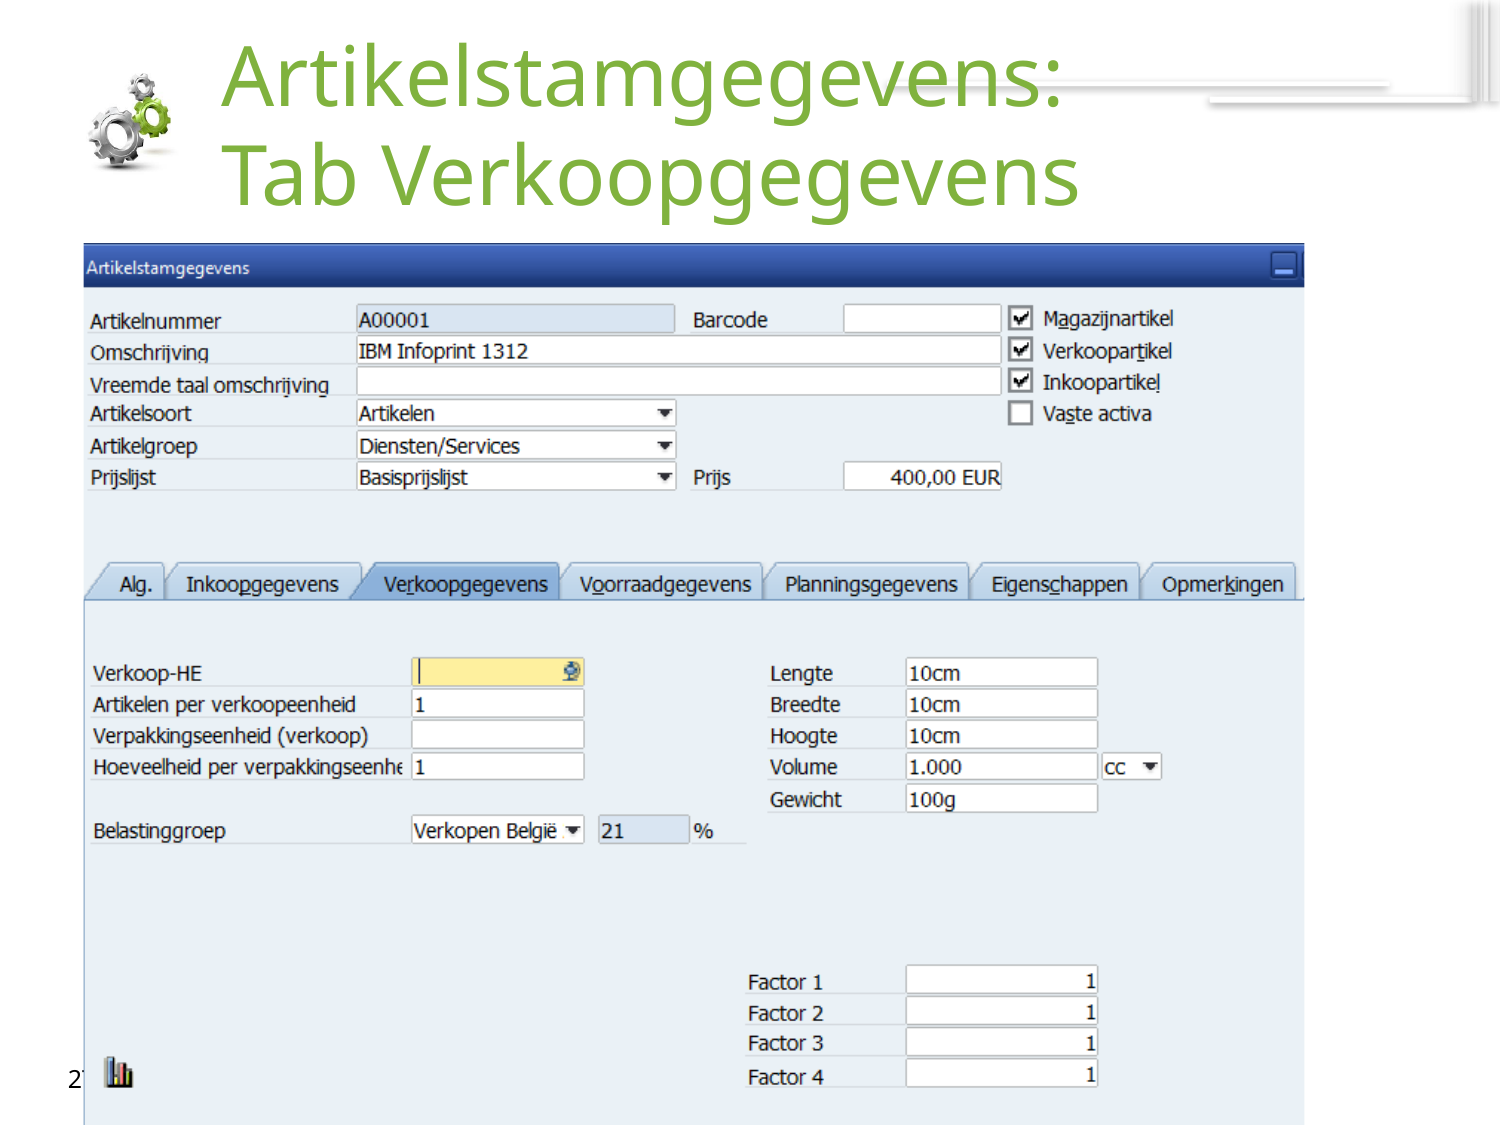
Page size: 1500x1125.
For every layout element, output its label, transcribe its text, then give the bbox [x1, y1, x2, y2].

picture [83, 243, 1305, 1125]
picture [78, 69, 186, 176]
title Artikelstamgegevens: Tab Verkoopgegevens [206, 35, 1418, 211]
